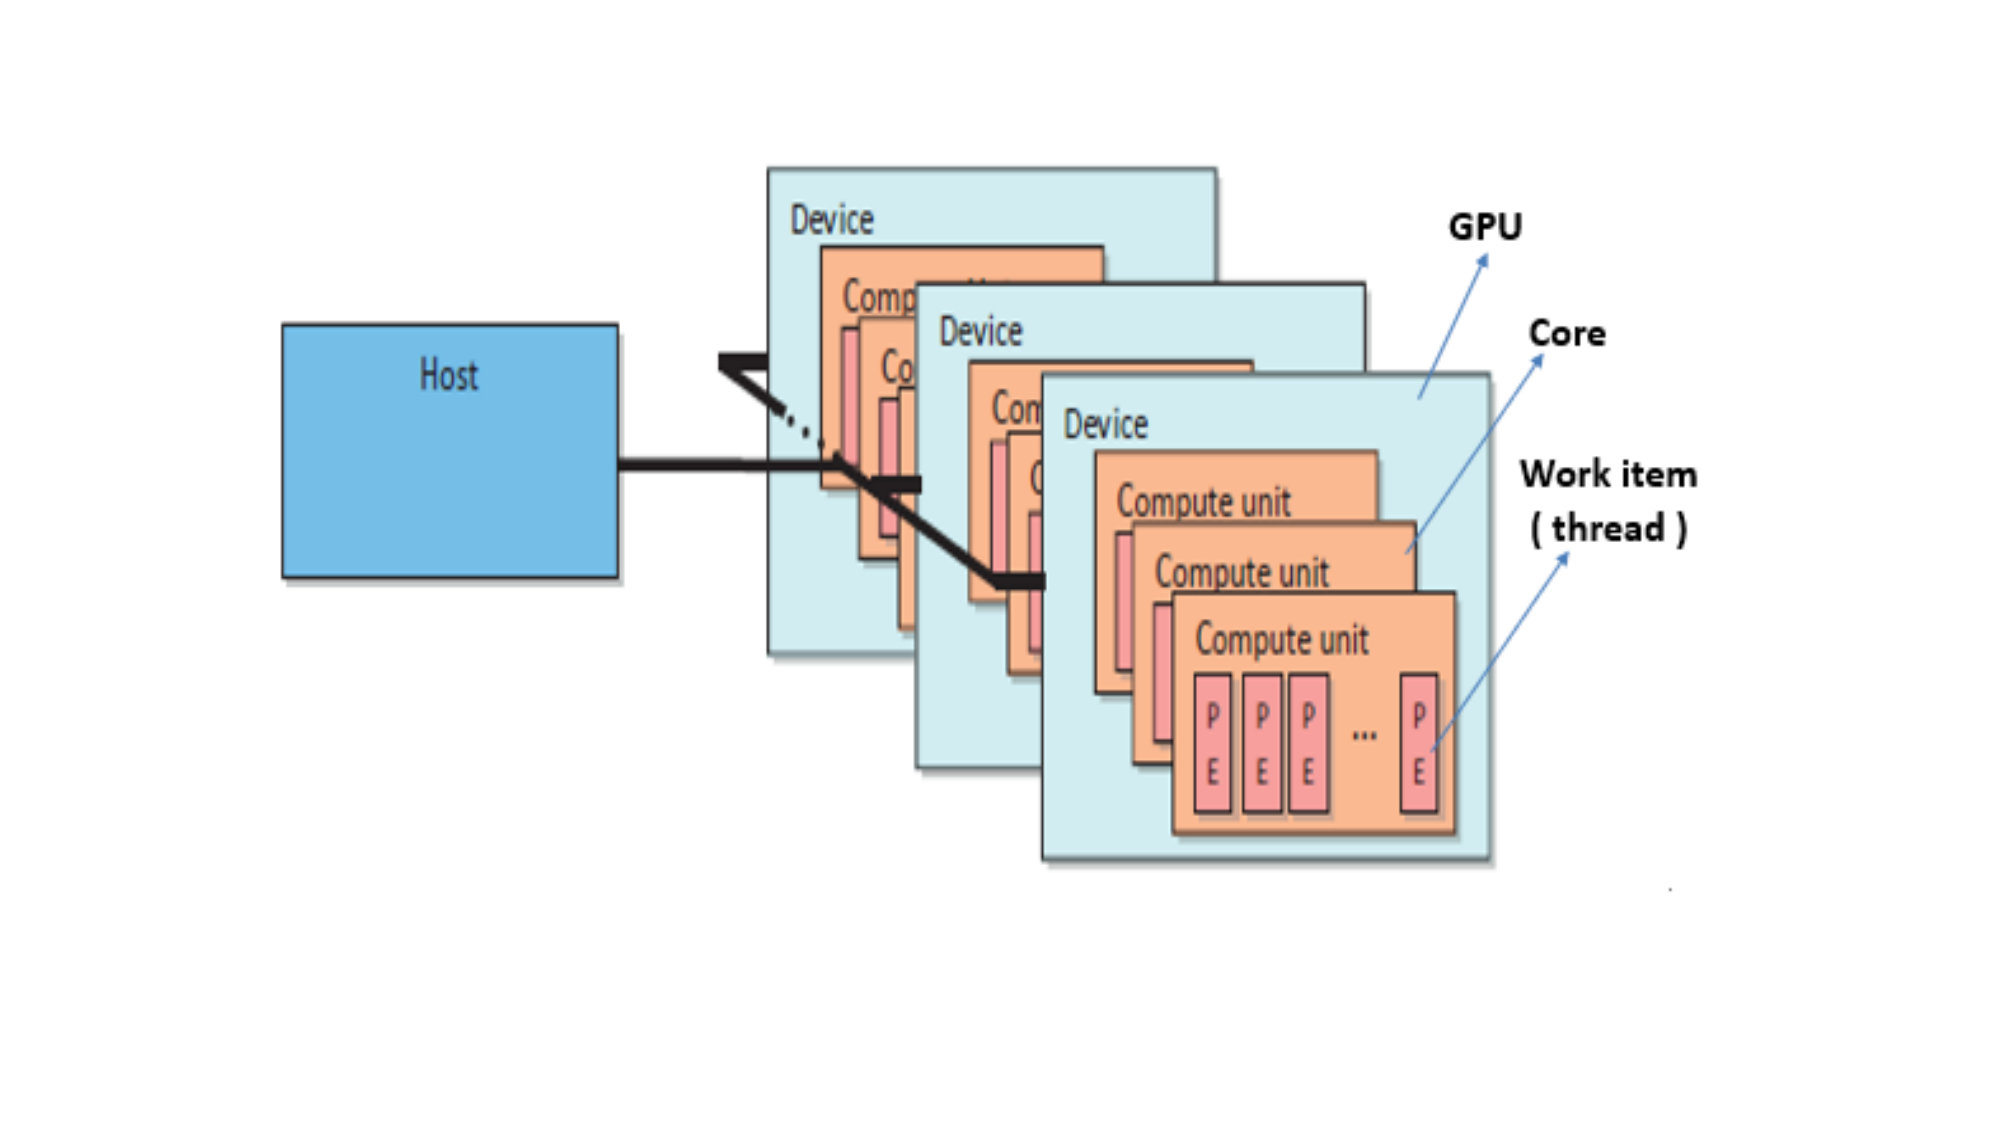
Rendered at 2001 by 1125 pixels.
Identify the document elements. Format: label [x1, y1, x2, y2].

picture [137, 59, 1863, 1014]
